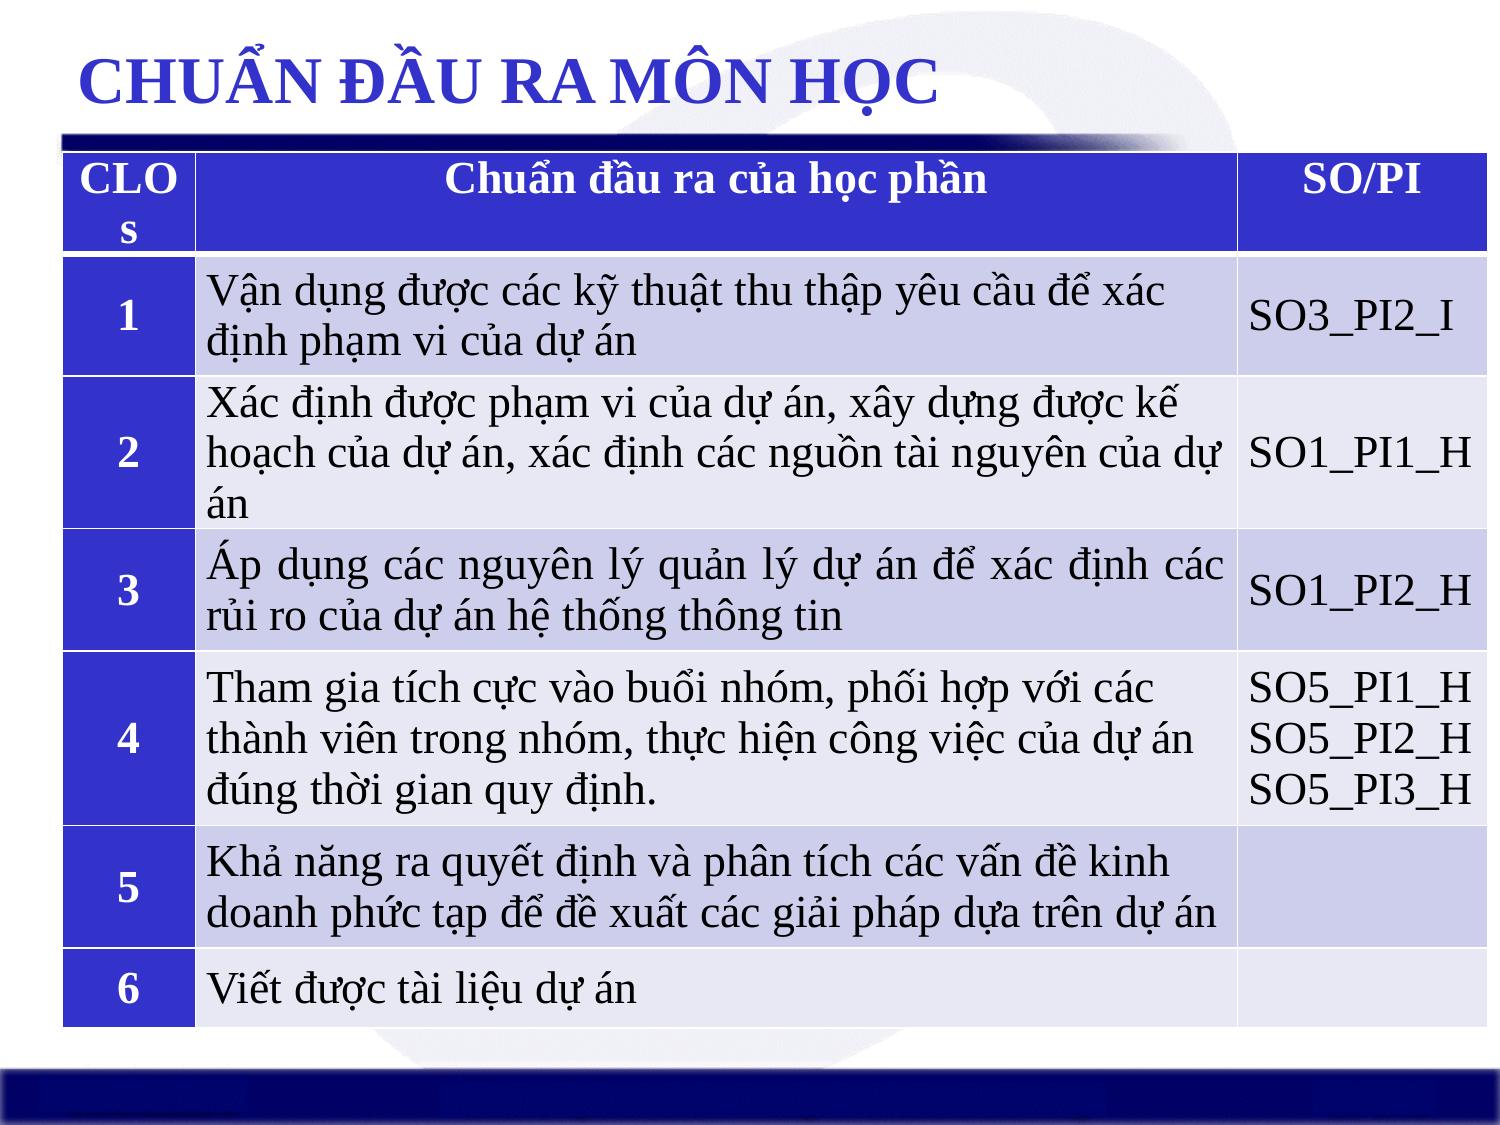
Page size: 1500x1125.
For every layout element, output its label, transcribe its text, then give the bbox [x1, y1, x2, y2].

table_cell 5 [63, 826, 195, 947]
table_cell SO1_PI1_H [1238, 377, 1487, 528]
table_cell Vận dụng được các kỹ thuật thu thập yêu cầu để xác định phạm vi của dự án [196, 257, 1237, 375]
table_cell 6 [63, 949, 195, 1027]
table_cell 3 [63, 529, 195, 650]
table_cell SO1_PI2_H [1238, 529, 1487, 650]
table_header Chuẩn đầu ra của học phần [196, 153, 1237, 251]
table_cell SO5_PI1_H SO5_PI2_H SO5_PI3_H [1238, 652, 1487, 825]
table_cell [1238, 949, 1487, 1027]
table_header CLOs [63, 153, 195, 251]
table_cell 4 [63, 652, 195, 825]
title CHUẨN ĐẦU RA MÔN HỌC [62, 2, 1488, 151]
picture [0, 0, 1500, 1125]
table_cell [1238, 826, 1487, 947]
table_cell 2 [63, 377, 195, 528]
table_header SO/PI [1238, 153, 1487, 251]
table_cell 1 [63, 257, 195, 375]
table_cell Áp dụng các nguyên lý quản lý dự án để xác định các rủi ro của dự án hệ thống thông tin [196, 529, 1237, 650]
table_cell Tham gia tích cực vào buổi nhóm, phối hợp với các thành viên trong nhóm, thực hiện công việc của dự án đúng thời gian quy định. [196, 652, 1237, 825]
table_cell Xác định được phạm vi của dự án, xây dựng được kế hoạch của dự án, xác định các nguồn tài nguyên của dự án [196, 377, 1237, 528]
table_cell Viết được tài liệu dự án [196, 949, 1237, 1027]
table_cell SO3_PI2_I [1238, 257, 1487, 375]
table_cell Khả năng ra quyết định và phân tích các vấn đề kinh doanh phức tạp để đề xuất các giải pháp dựa trên dự án [196, 826, 1237, 947]
